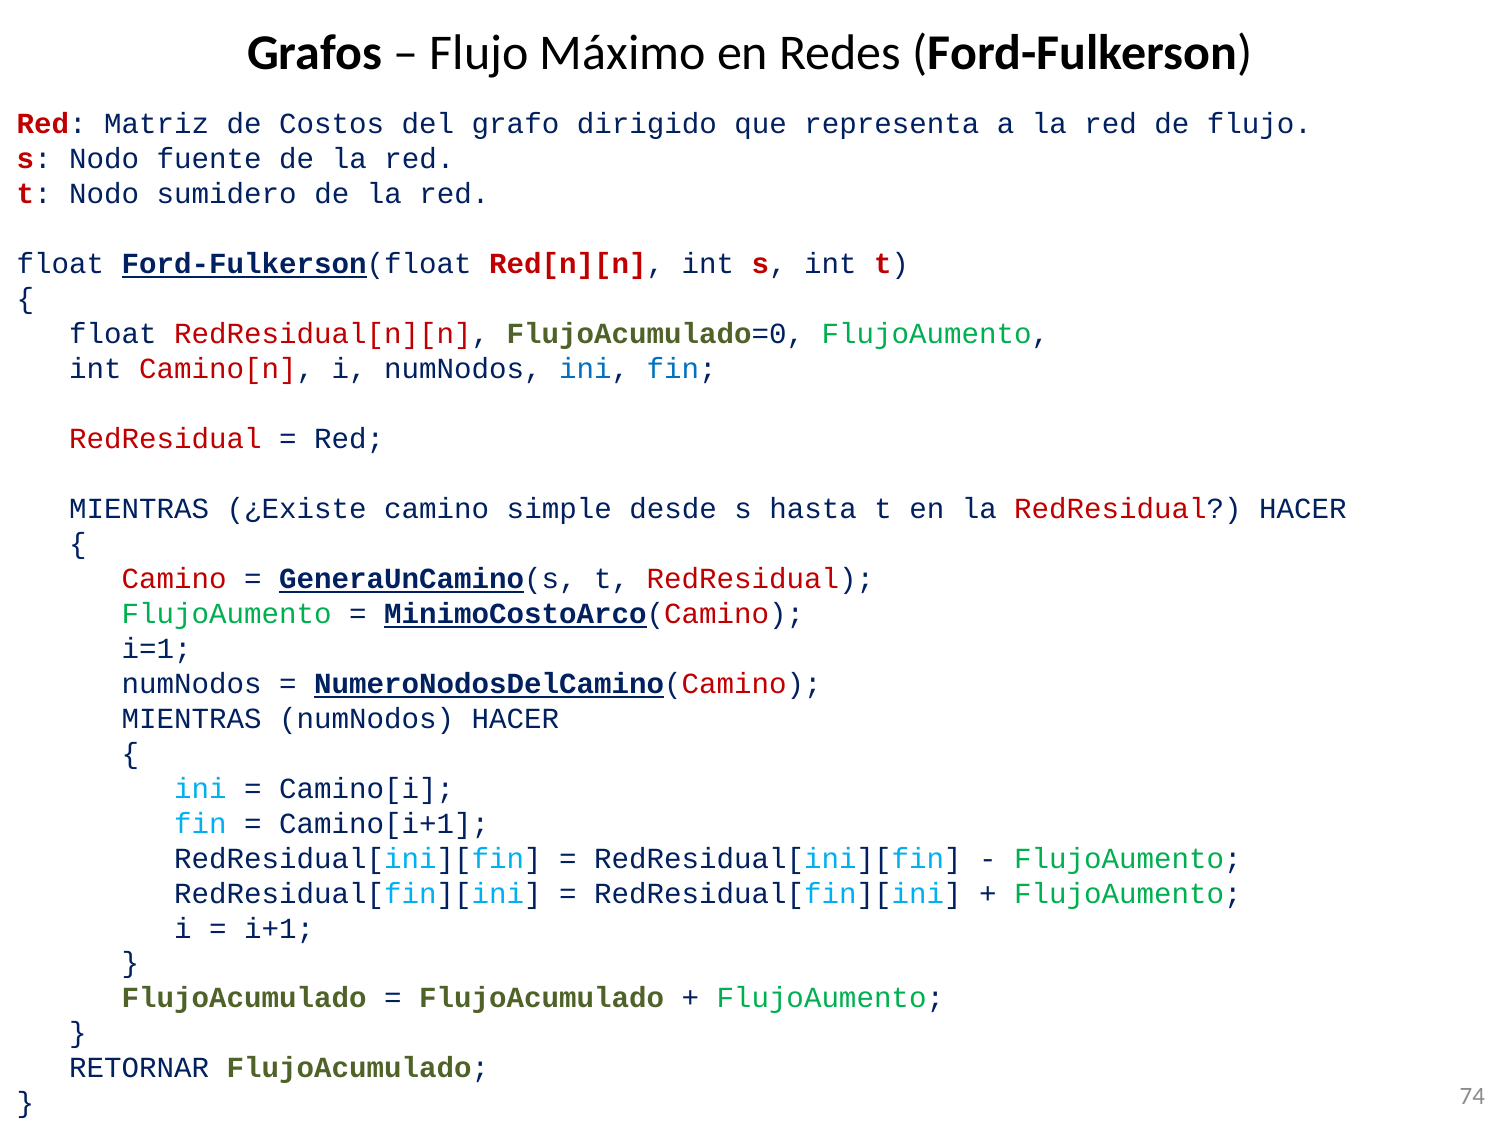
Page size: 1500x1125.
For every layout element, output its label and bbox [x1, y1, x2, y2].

text_box [1, 100, 1500, 1125]
title [0, 0, 1500, 100]
